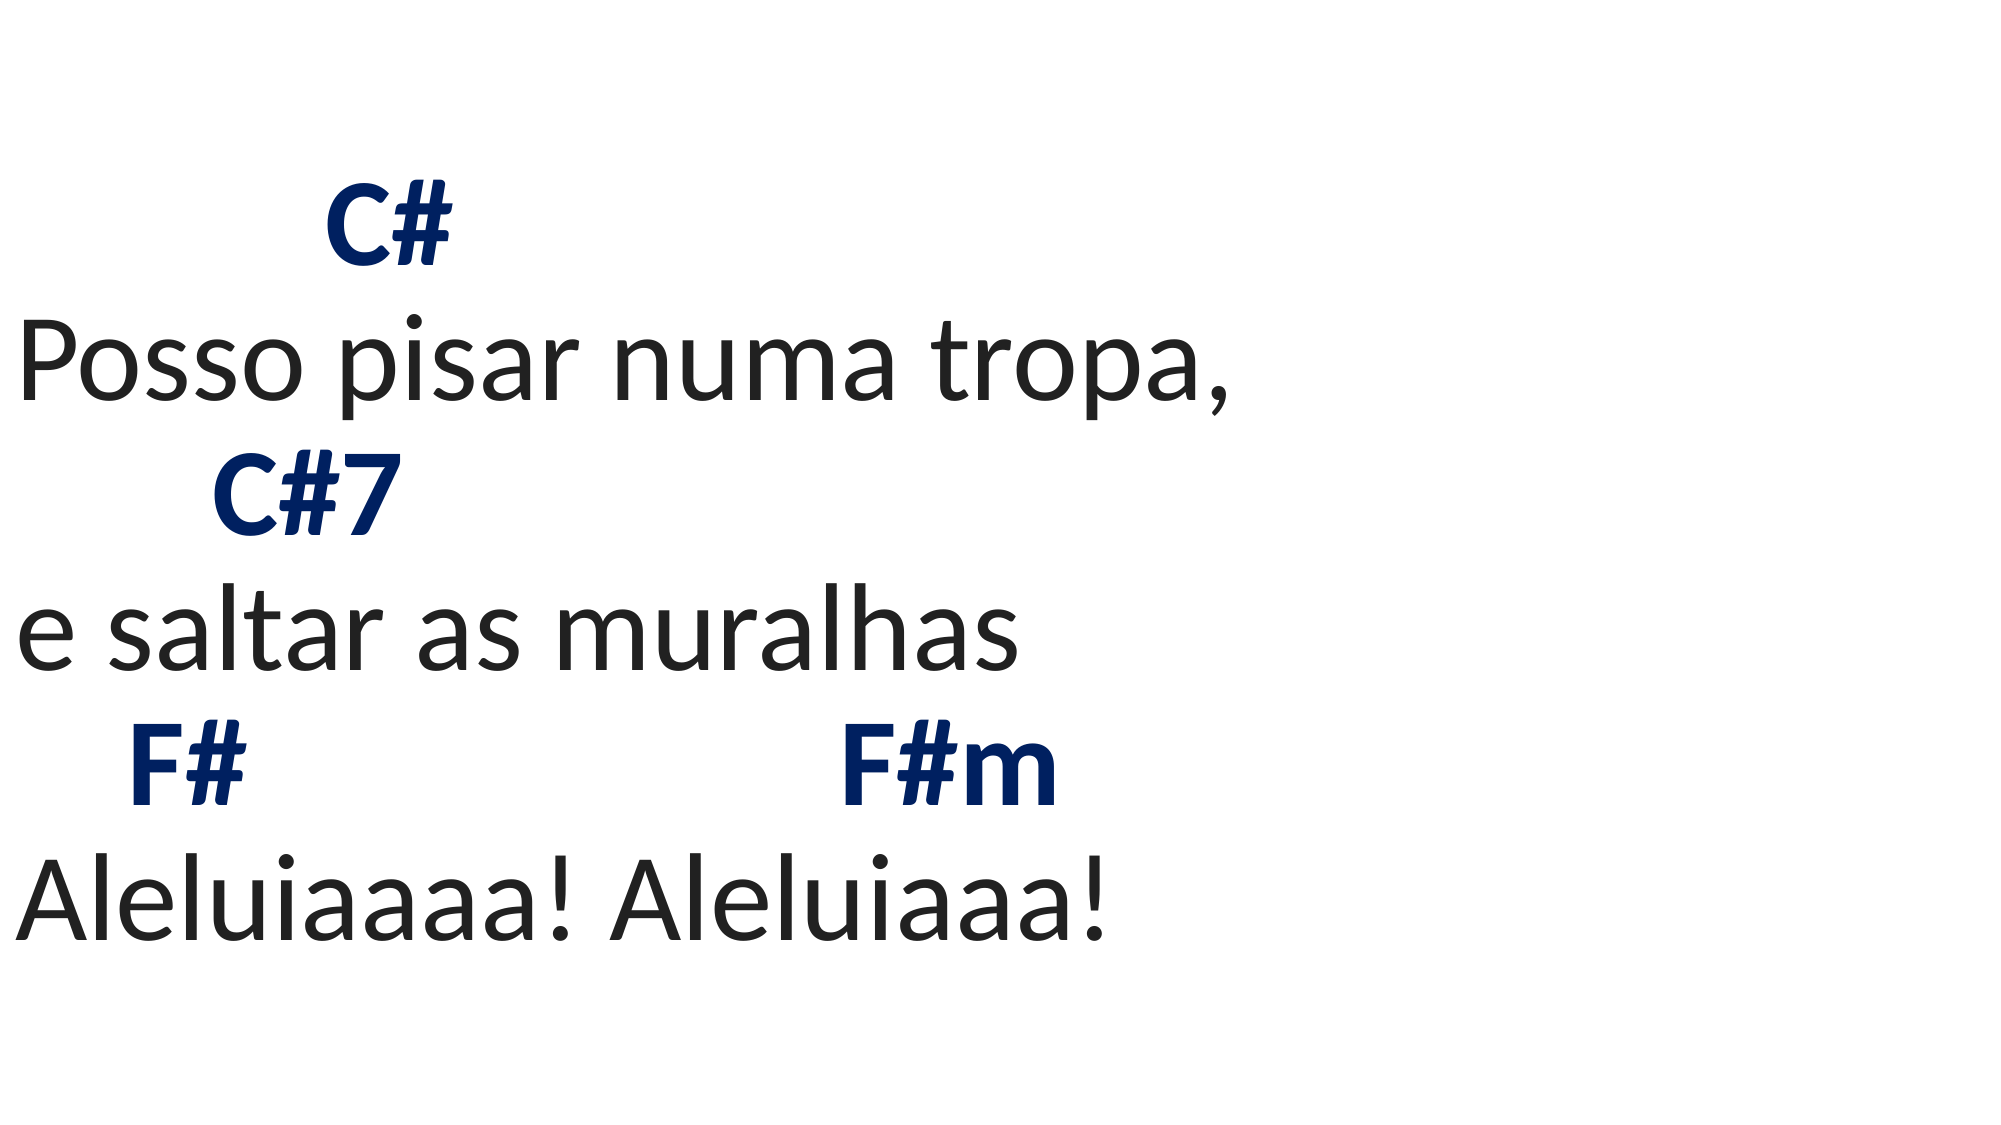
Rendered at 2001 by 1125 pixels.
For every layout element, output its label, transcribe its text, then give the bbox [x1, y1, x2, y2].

title C# Posso pisar numa tropa, C#7 e saltar as muralhas F# F#m Aleluiaaaa! Aleluiaaa! [0, 0, 2000, 1125]
